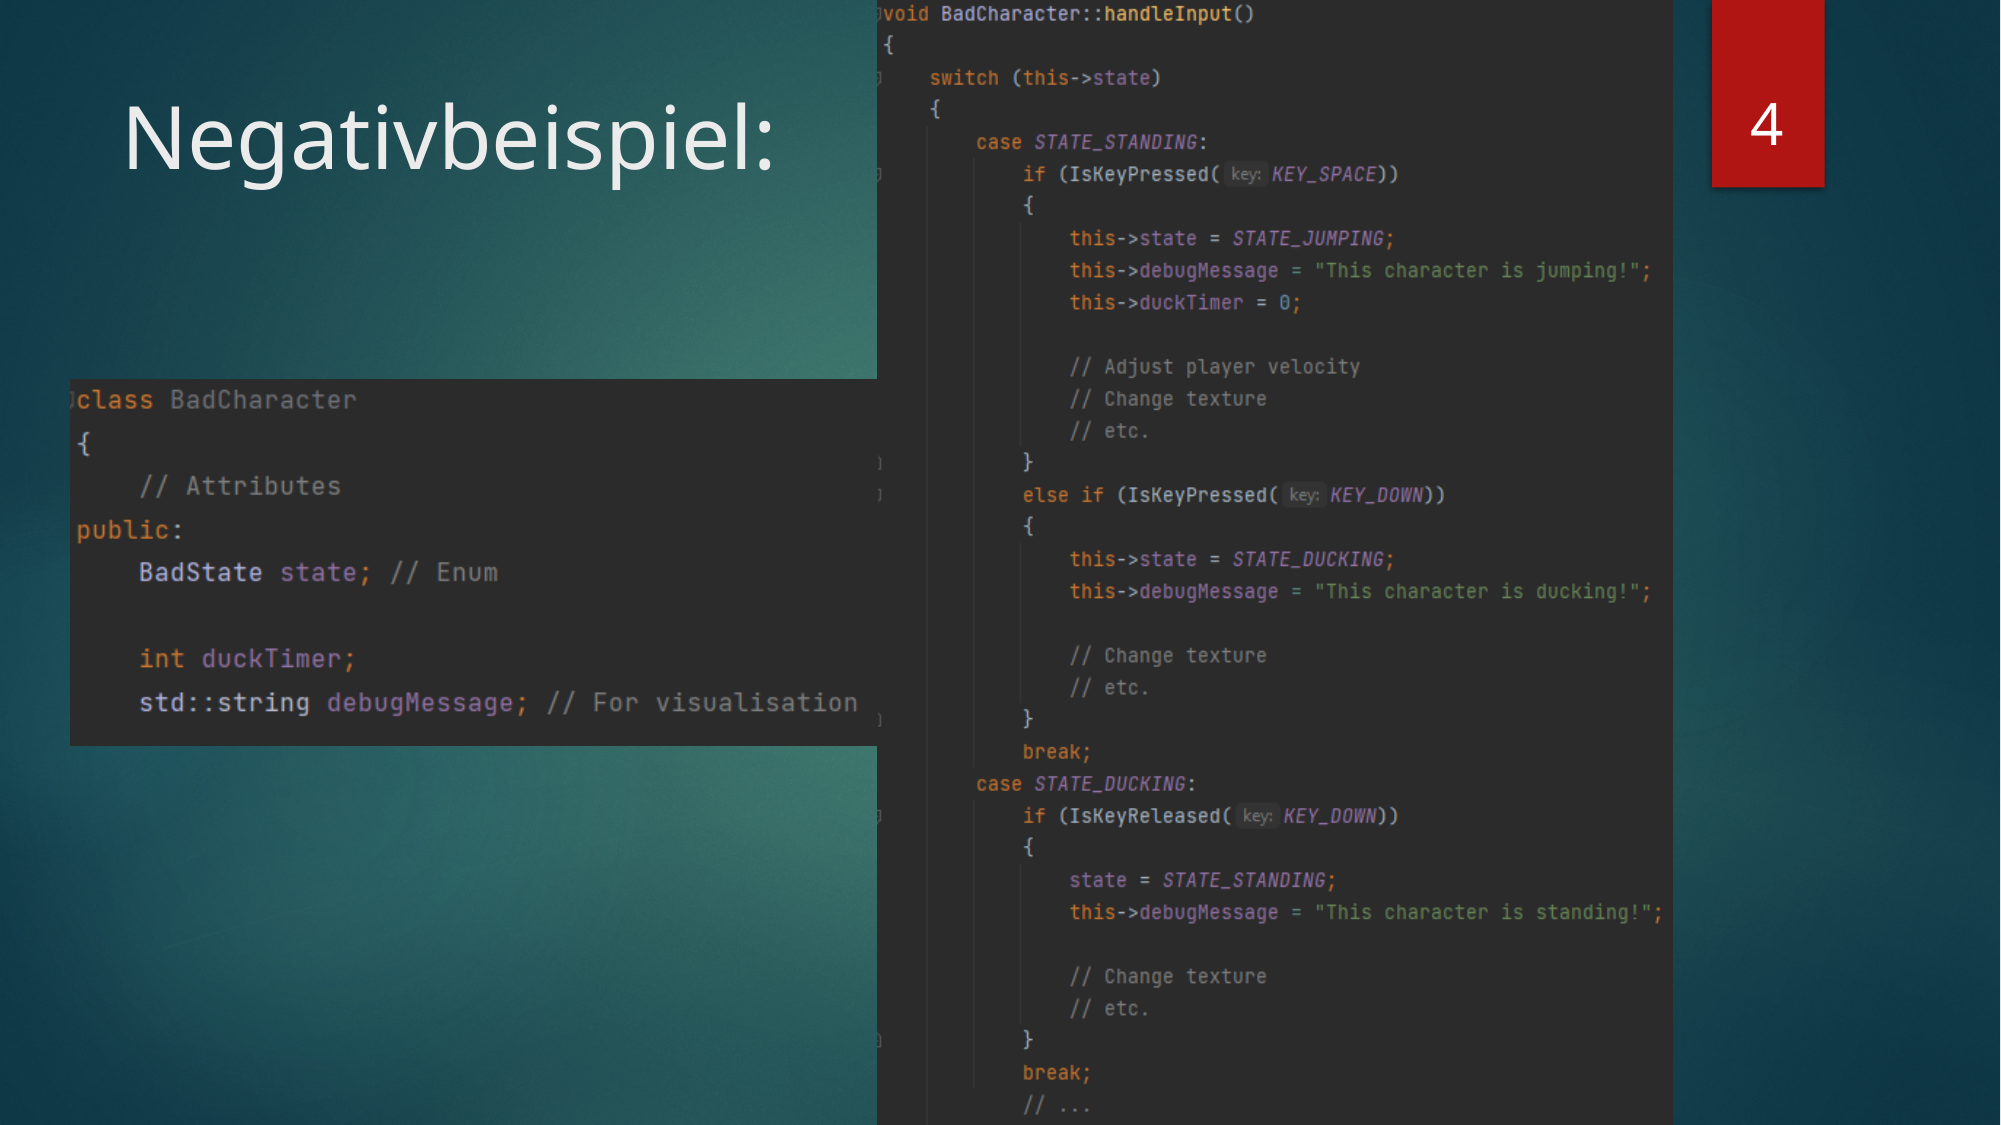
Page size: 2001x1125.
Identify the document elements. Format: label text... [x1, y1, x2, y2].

slide_number 4 [1698, 48, 1836, 175]
title Negativbeispiel: [106, 74, 871, 304]
picture [0, 0, 1674, 1125]
